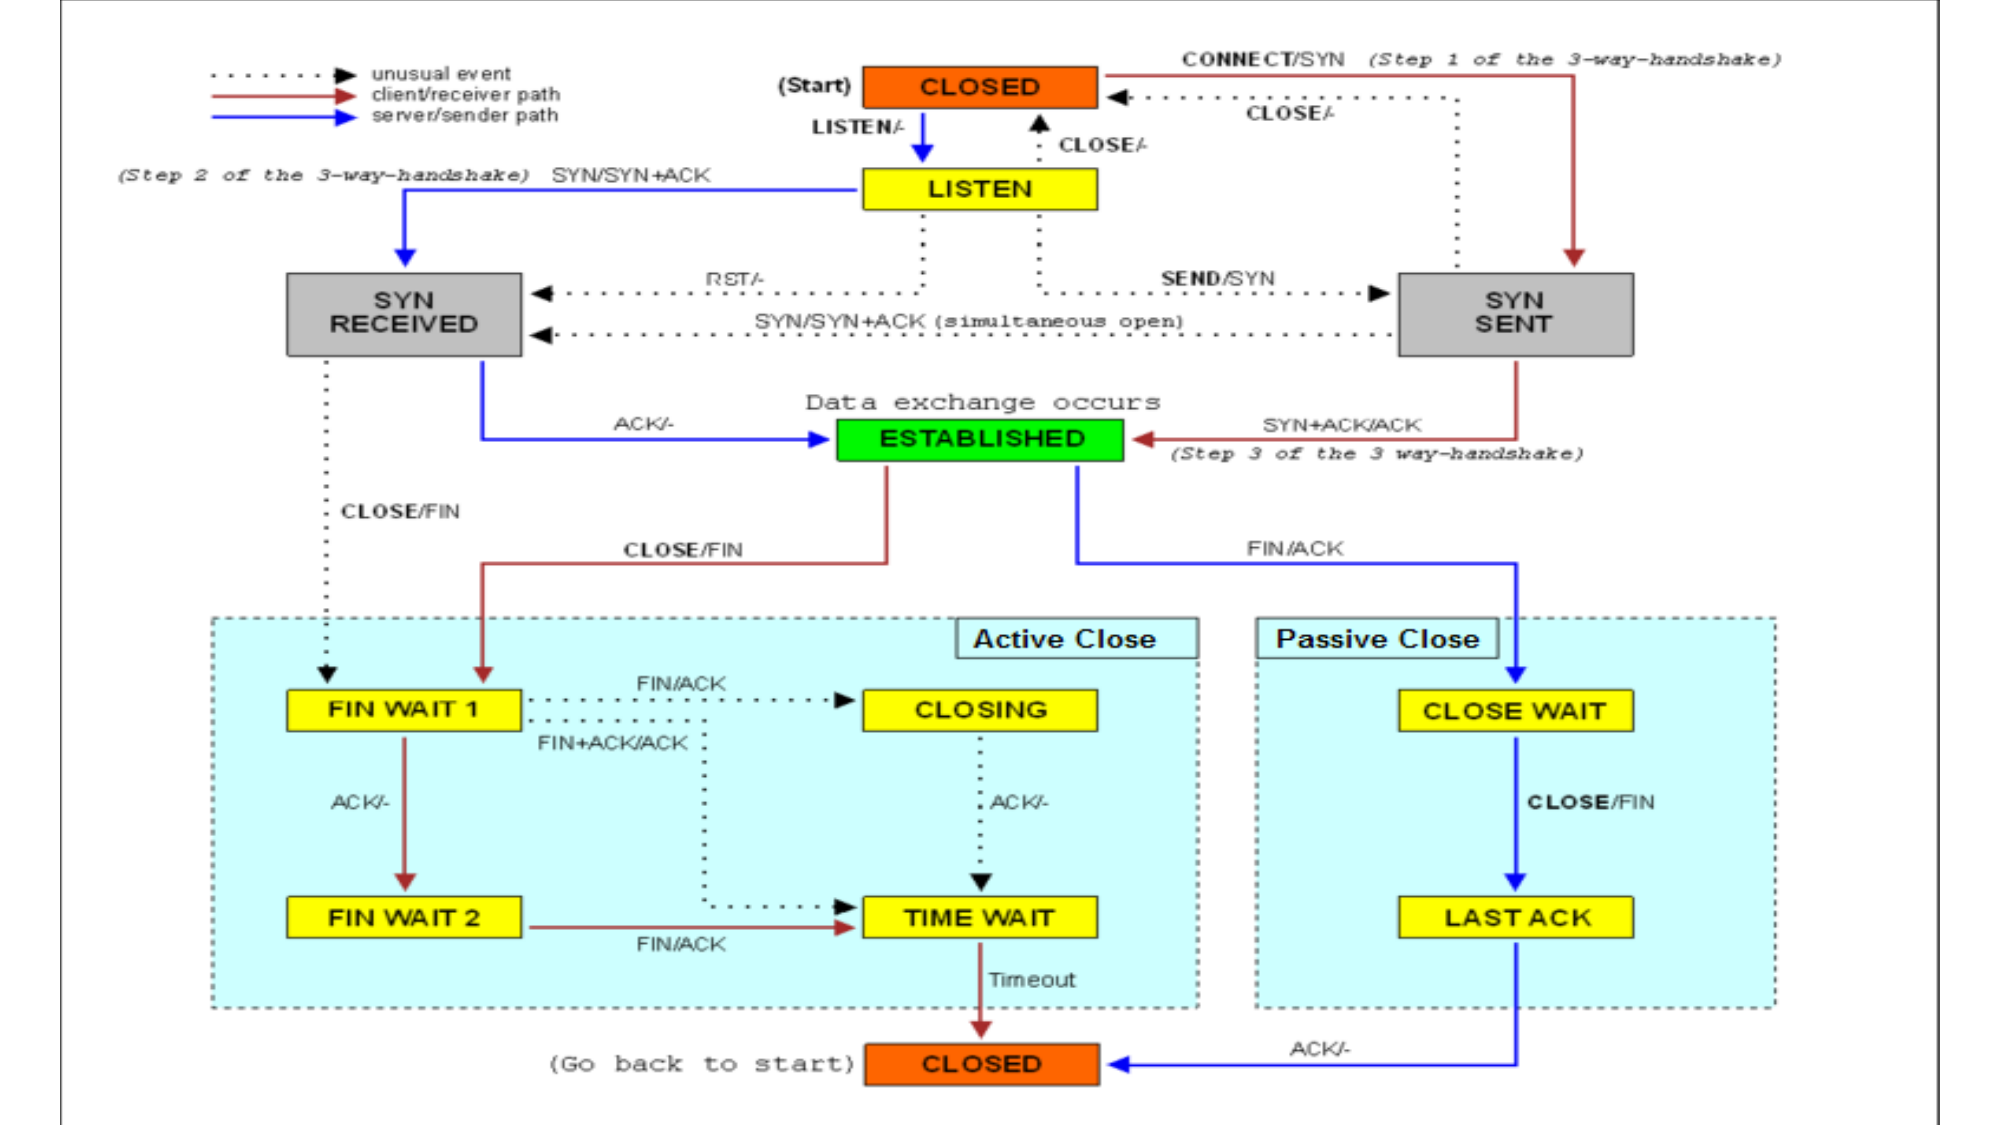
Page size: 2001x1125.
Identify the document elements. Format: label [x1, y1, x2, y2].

list [59, 0, 1941, 1125]
